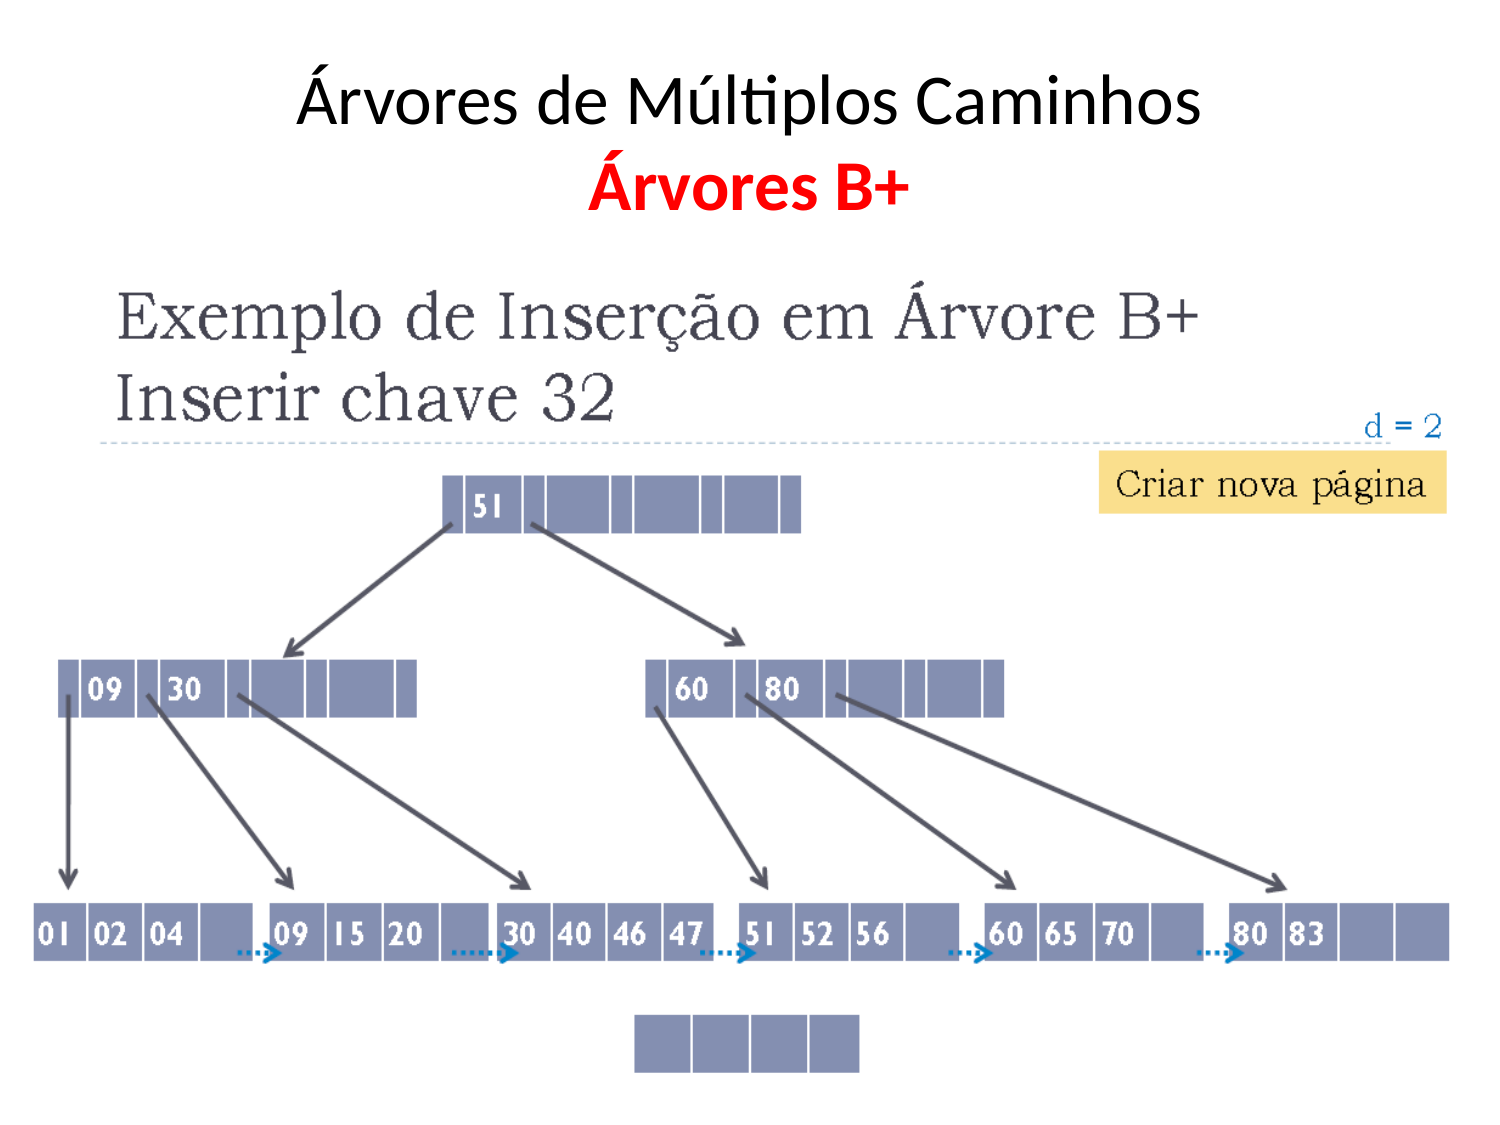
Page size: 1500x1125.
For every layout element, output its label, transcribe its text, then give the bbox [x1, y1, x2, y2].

picture [29, 276, 1459, 1095]
text_box Árvores de Múltiplos Caminhos Árvores B+ [74, 45, 1425, 233]
